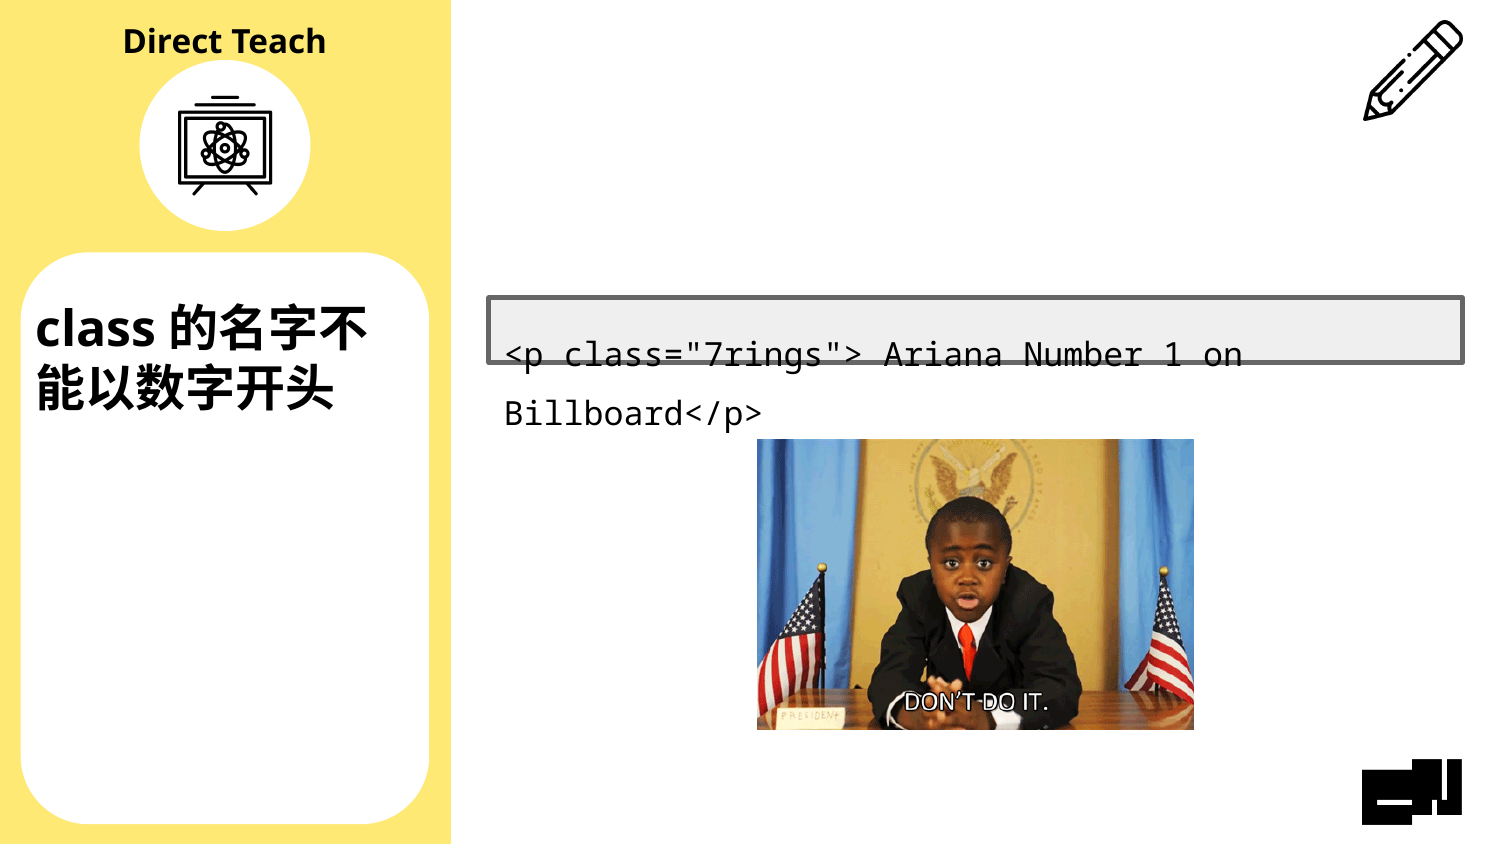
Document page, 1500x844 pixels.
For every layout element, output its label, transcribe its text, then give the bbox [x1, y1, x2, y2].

picture [173, 93, 277, 198]
picture [756, 438, 1195, 731]
title class的名字不能以数字开头 [20, 281, 430, 792]
picture [1362, 759, 1462, 825]
picture [1362, 20, 1463, 121]
text_box <p class="7rings"> Ariana Number 1 on Billboard</p> [488, 297, 1463, 363]
